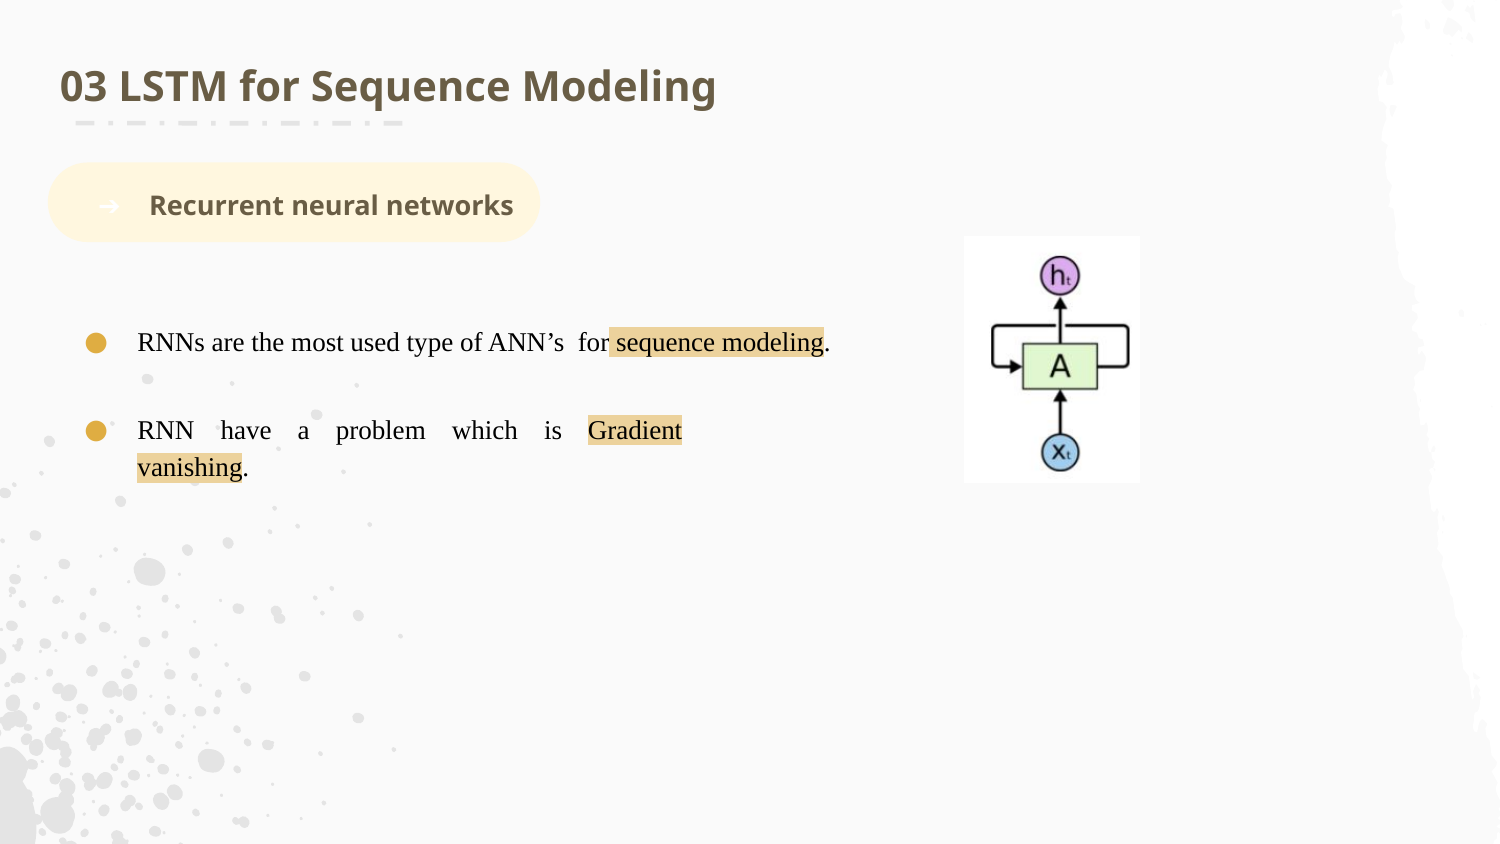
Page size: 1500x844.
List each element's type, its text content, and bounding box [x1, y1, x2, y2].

text_box 03 LSTM for Sequence Modeling [19, 56, 759, 163]
text_box RNNs are the most used type of ANN’s for sequence modeling. [47, 304, 853, 372]
text_box Recurrent neural networks [47, 162, 541, 243]
text_box RNN have a problem which is Gradient vanishing. [47, 392, 698, 497]
picture [964, 236, 1140, 483]
